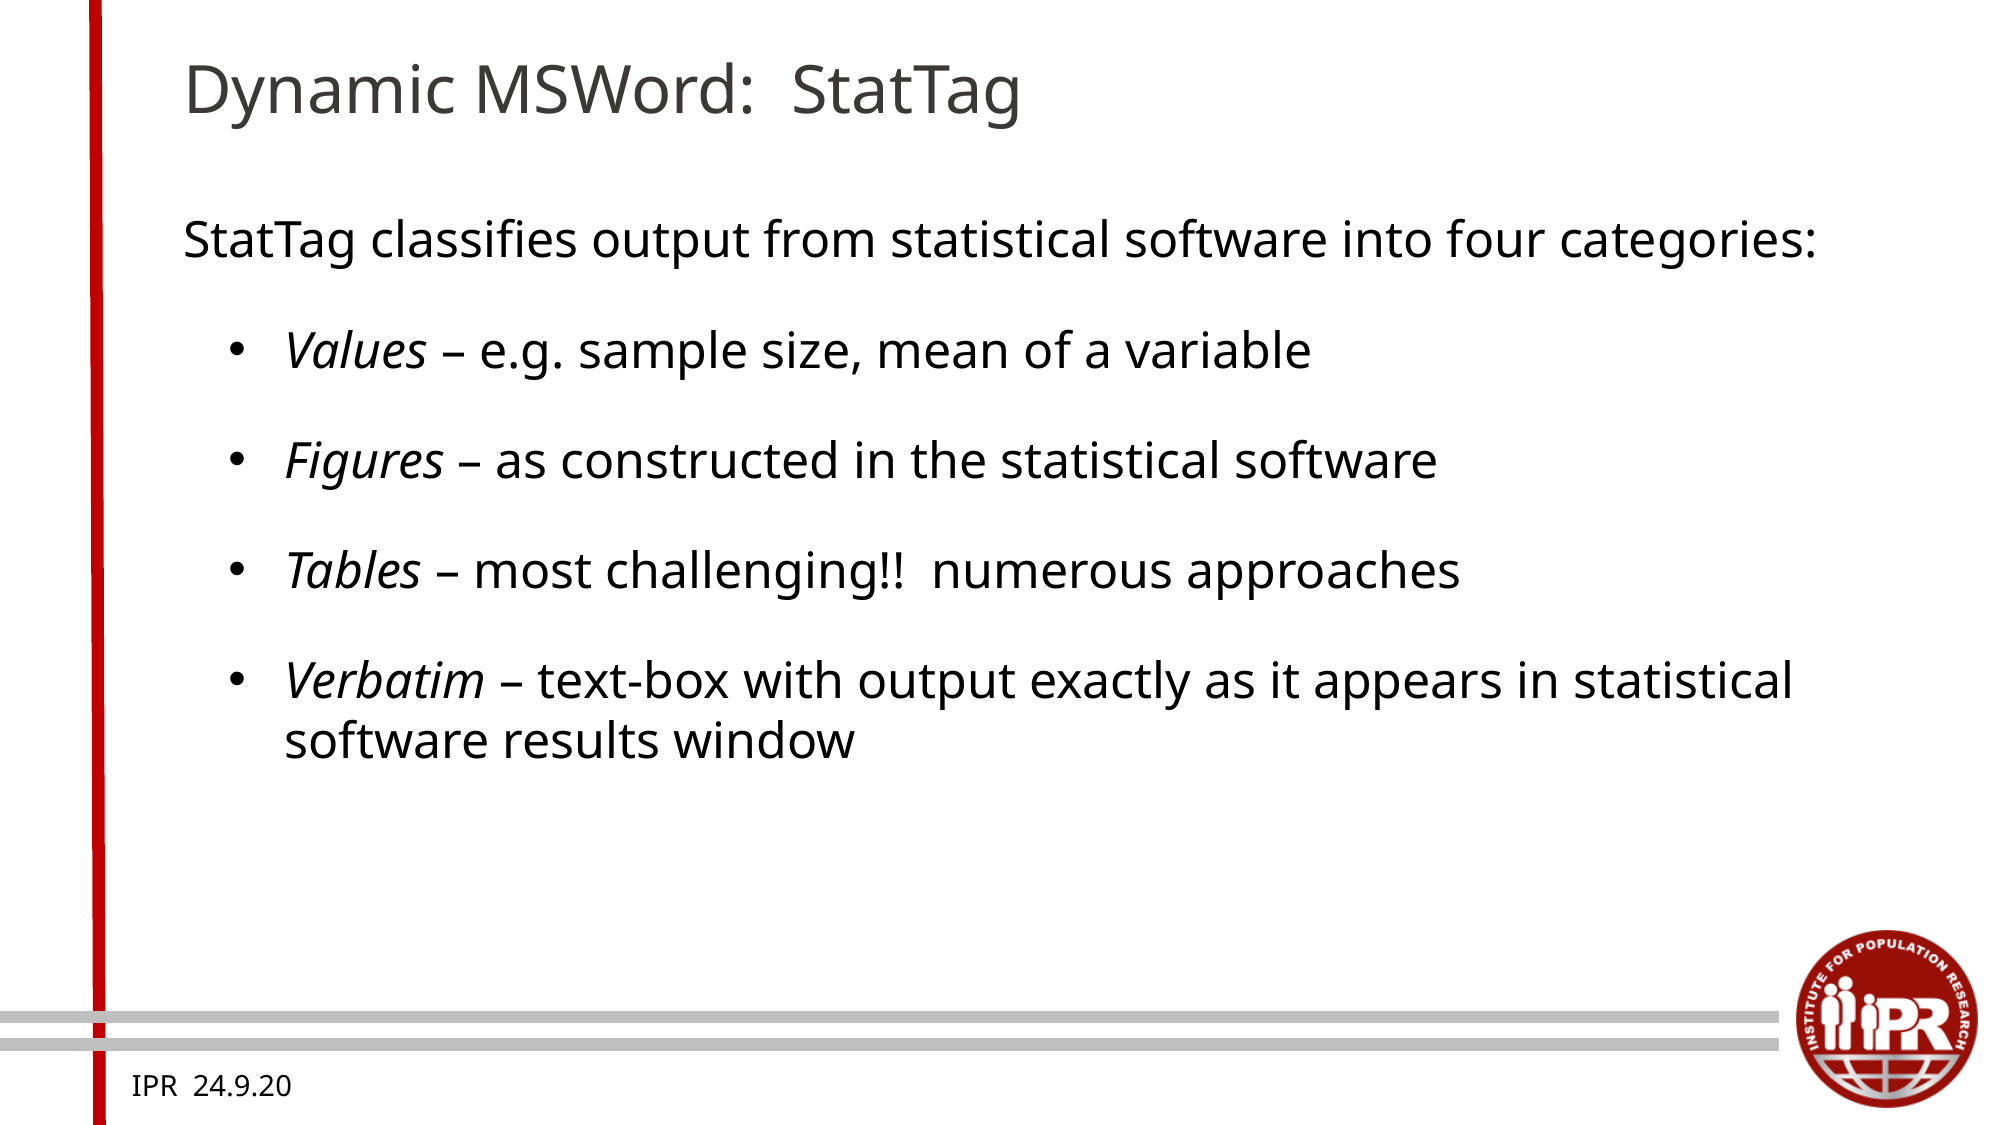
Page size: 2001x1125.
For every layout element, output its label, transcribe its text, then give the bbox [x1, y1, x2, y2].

text_box IPR 24.9.20 [117, 1059, 346, 1110]
title Dynamic MSWord: StatTag [168, 41, 1866, 142]
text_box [95, 1018, 100, 1044]
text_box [95, 1045, 100, 1125]
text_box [95, 0, 100, 1017]
list StatTag classifies output from statistical software into four categories: Values – e.g. sample size, mean of a variable Figures – as constructed in the statistical software Tables – most challenging!! numerous approaches Verbatim – text-box with output exactly as it appears in statistical software results window [168, 200, 1863, 931]
picture [1796, 930, 1978, 1108]
